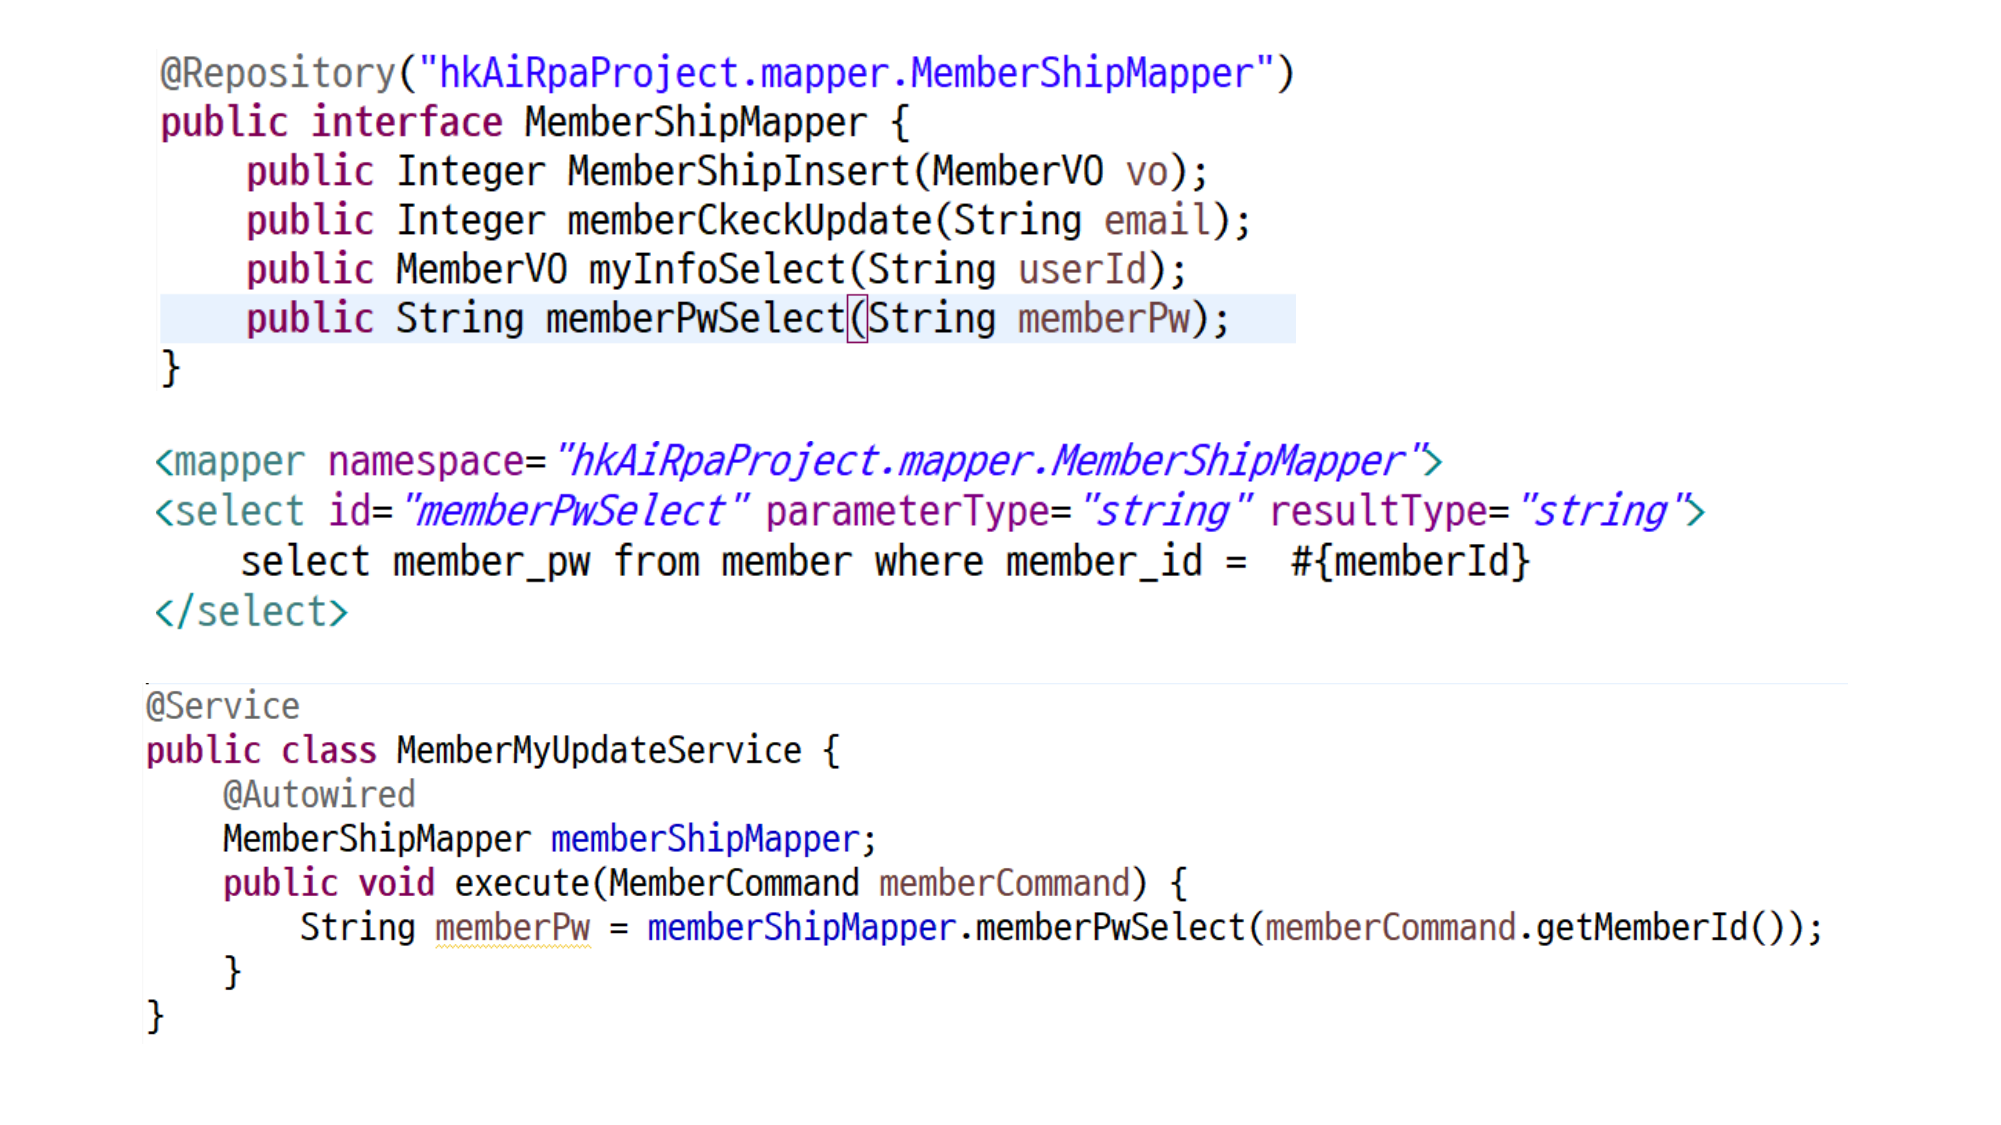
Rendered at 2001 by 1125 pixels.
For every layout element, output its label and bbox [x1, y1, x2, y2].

picture [156, 49, 1296, 391]
picture [156, 441, 1726, 645]
picture [142, 683, 1848, 1044]
